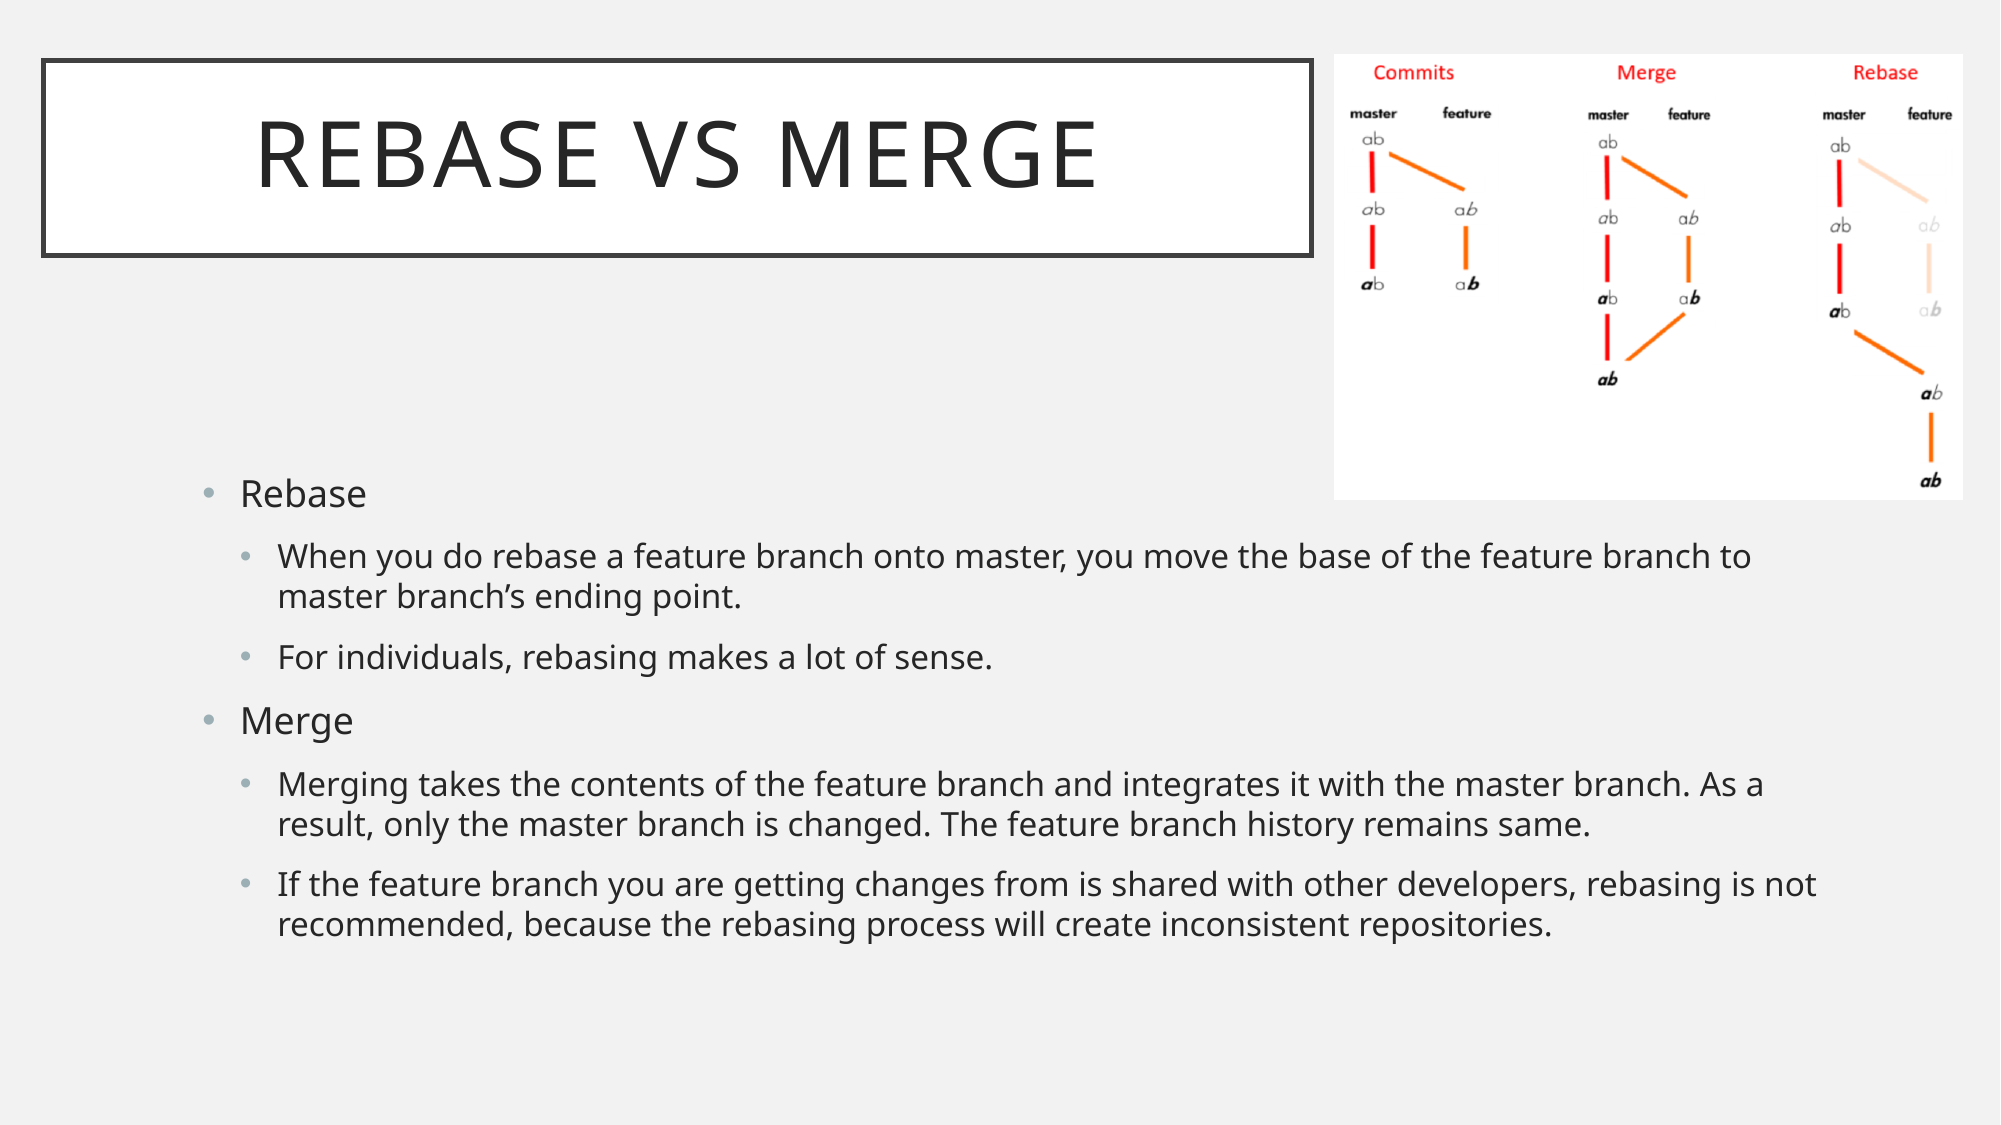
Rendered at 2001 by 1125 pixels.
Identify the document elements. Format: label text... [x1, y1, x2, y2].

title Rebase vs Merge [41, 58, 1314, 258]
picture [1334, 54, 1963, 500]
list Rebase When you do rebase a feature branch onto master, you move the base of the feature branch to master branch’s ending point. For individuals, rebasing makes a lot of sense. Merge Merging takes the contents of the feature branch and integrates it with the master branch. As a result, only the master branch is changed. The feature branch history remains same. If the feature branch you are getting changes from is shared with other developers, rebasing is not recommended, because the rebasing process will create inconsistent repositories. [187, 462, 1844, 1125]
